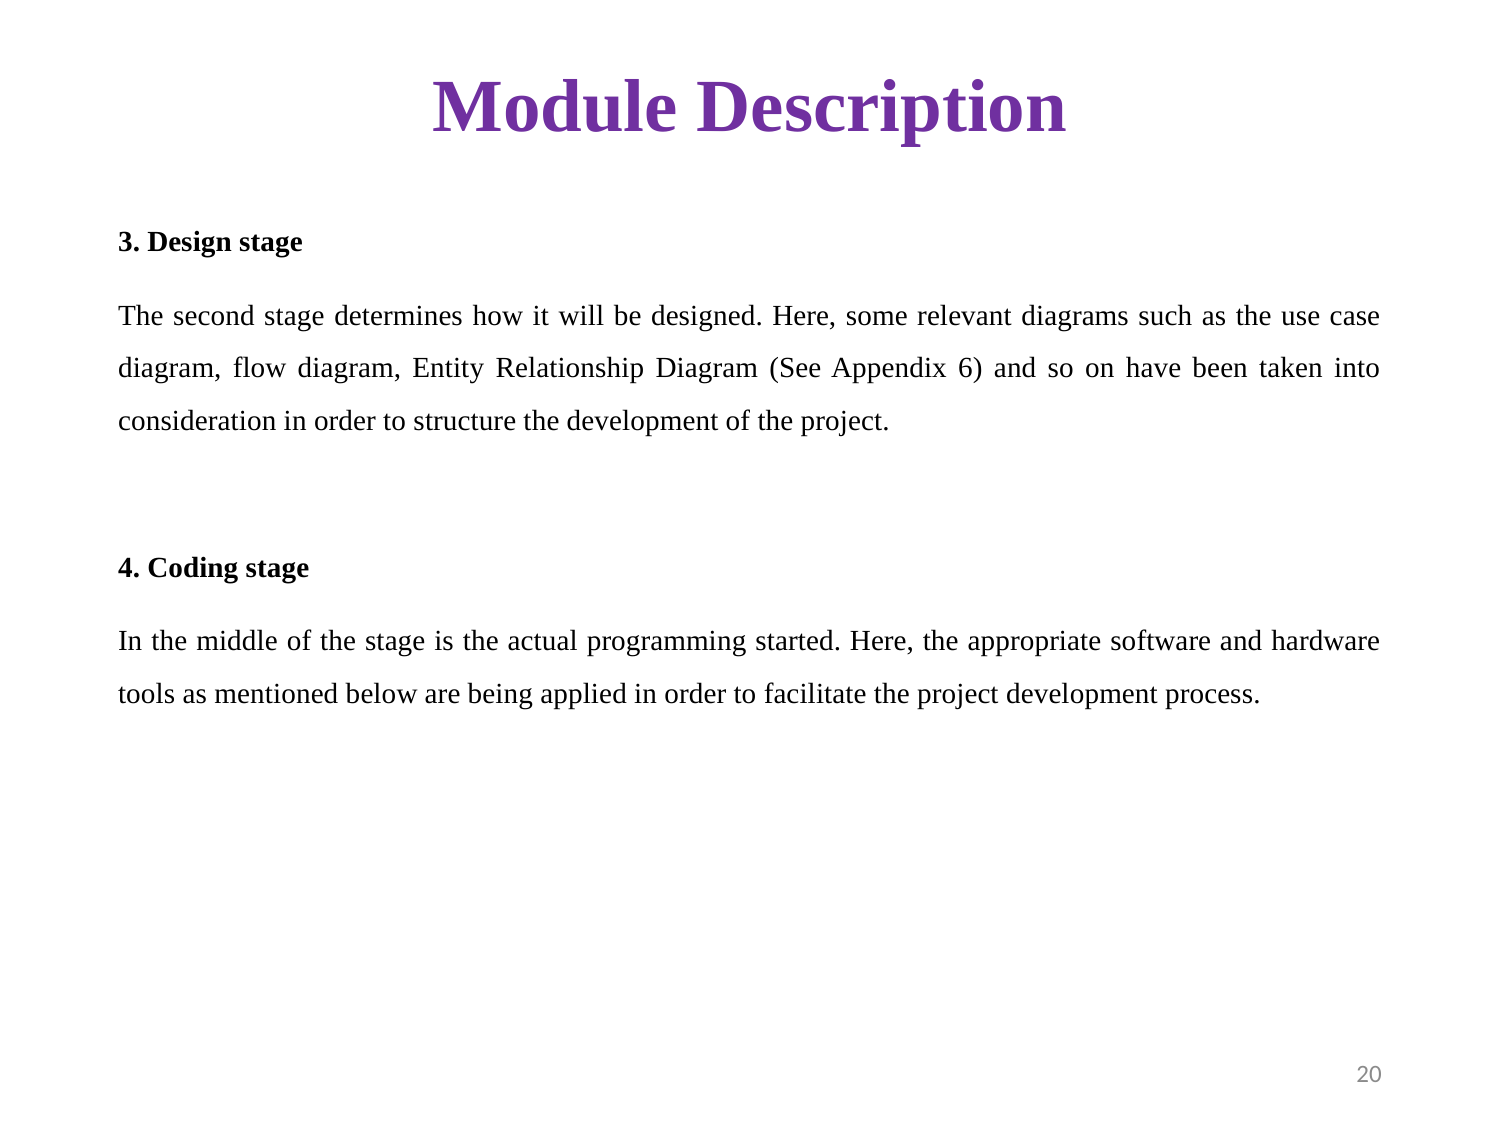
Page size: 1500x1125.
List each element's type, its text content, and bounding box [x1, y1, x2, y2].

title Module Description [103, 59, 1397, 155]
list 3. Design stage The second stage determines how it will be designed. Here, some relevant diagrams such as the use case diagram, flow diagram, Entity Relationship Diagram (See Appendix 6) and so on have been taken into consideration in order to structure the development of the project. 4. Coding stage In the middle of the stage is the actual programming started. Here, the appropriate software and hardware tools as mentioned below are being applied in order to facilitate the project development process. [103, 197, 1397, 1014]
slide_number 20 [1059, 1042, 1397, 1103]
